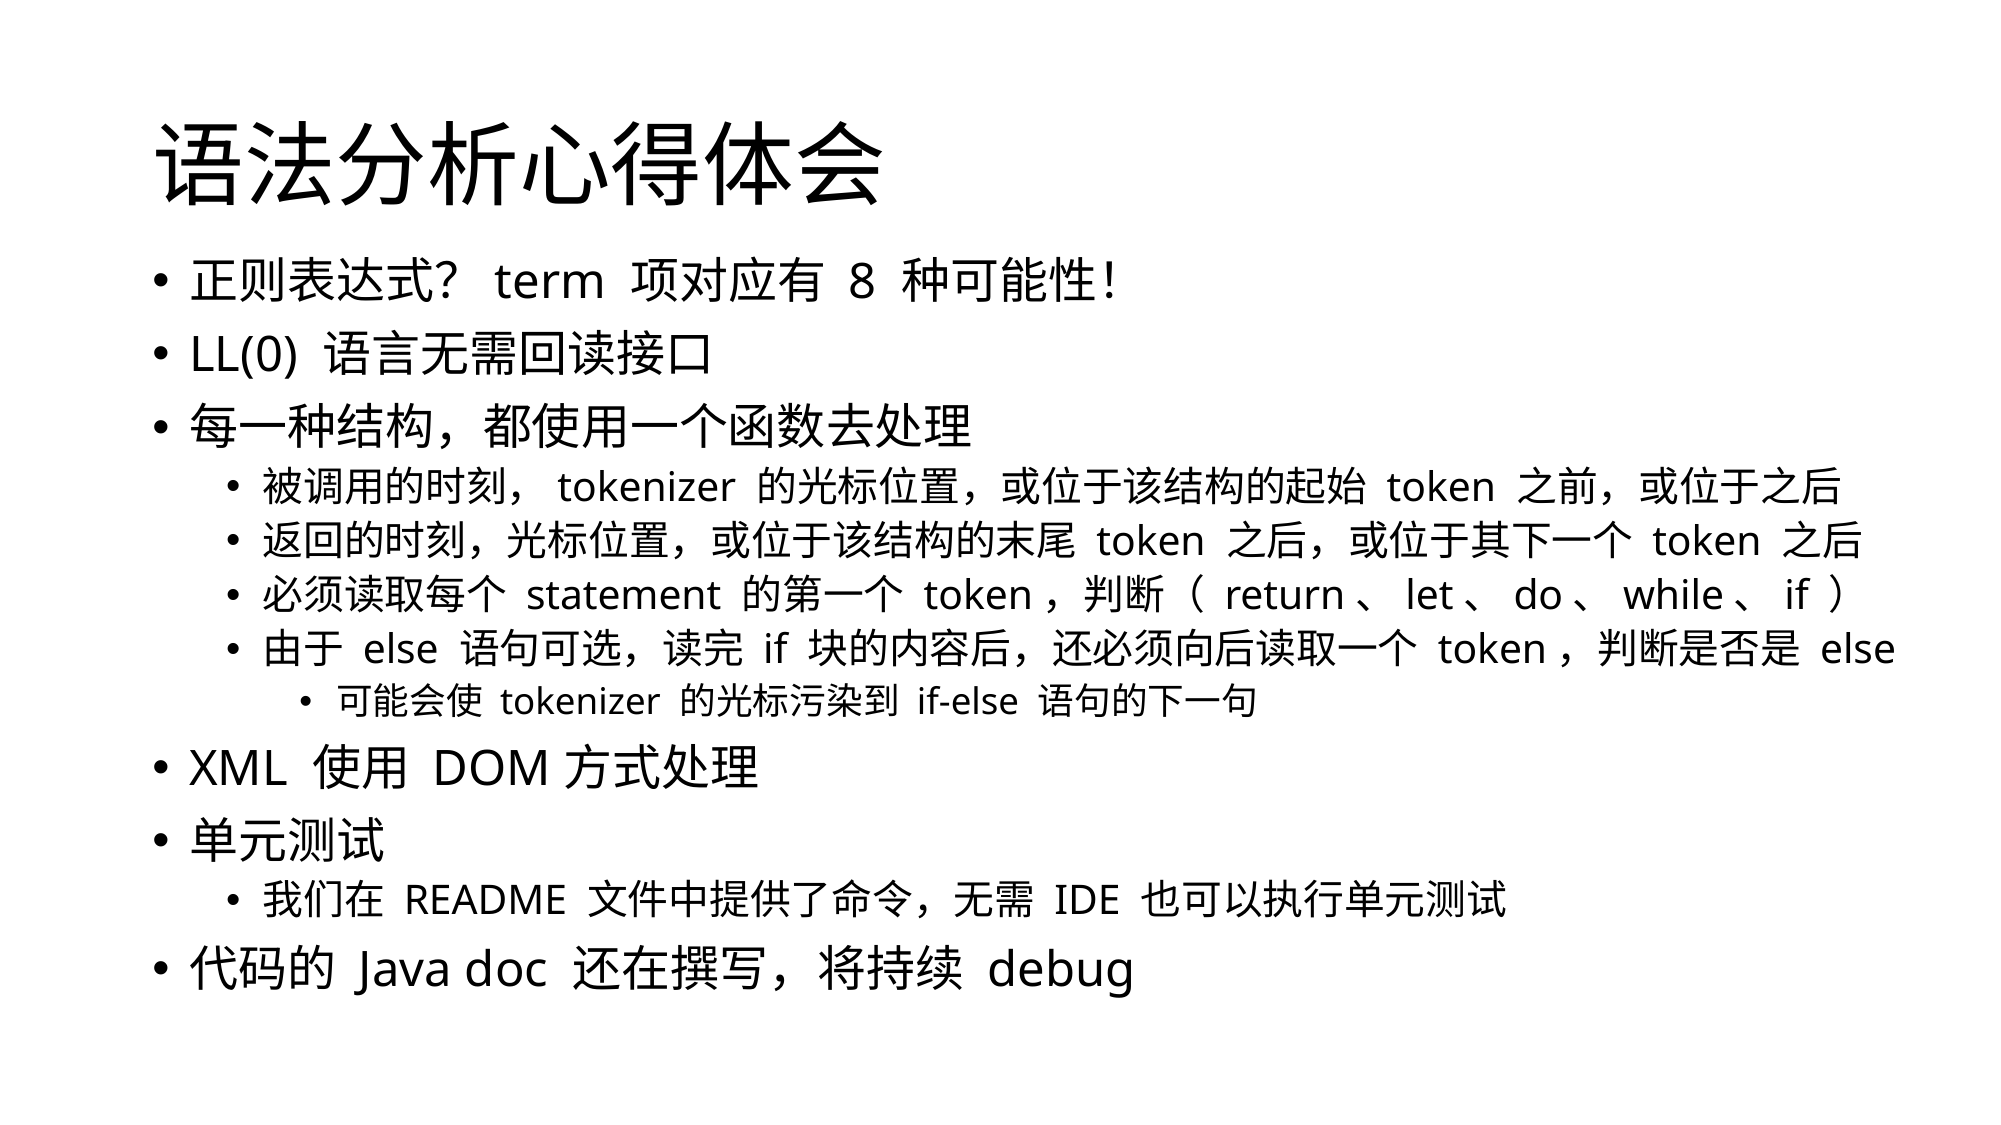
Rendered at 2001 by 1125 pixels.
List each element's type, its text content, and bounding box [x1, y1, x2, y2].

list 正则表达式？term 项对应有 8 种可能性！ LL(0) 语言无需回读接口 每一种结构，都使用一个函数去处理 被调用的时刻，tokenizer 的光标位置，或位于该结构的起始 token 之前，或位于之后 返回的时刻，光标位置，或位于该结构的末尾 token 之后，或位于其下一个 token 之后 必须读取每个 statement 的第一个 token，判断（ return、let、do、while、if ） 由于 else 语句可选，读完 if 块的内容后，还必须向后读取一个 token，判断是否是 else 可能会使 tokenizer 的光标污染到 if-else 语句的下一句 XML 使用 DOM方式处理 单元测试 我们在 README 文件中提供了命令，无需 IDE 也可以执行单元测试 代码的 Java doc 还在撰写，将持续 debug [137, 248, 1925, 1079]
title 语法分析心得体会 [137, 59, 1863, 248]
